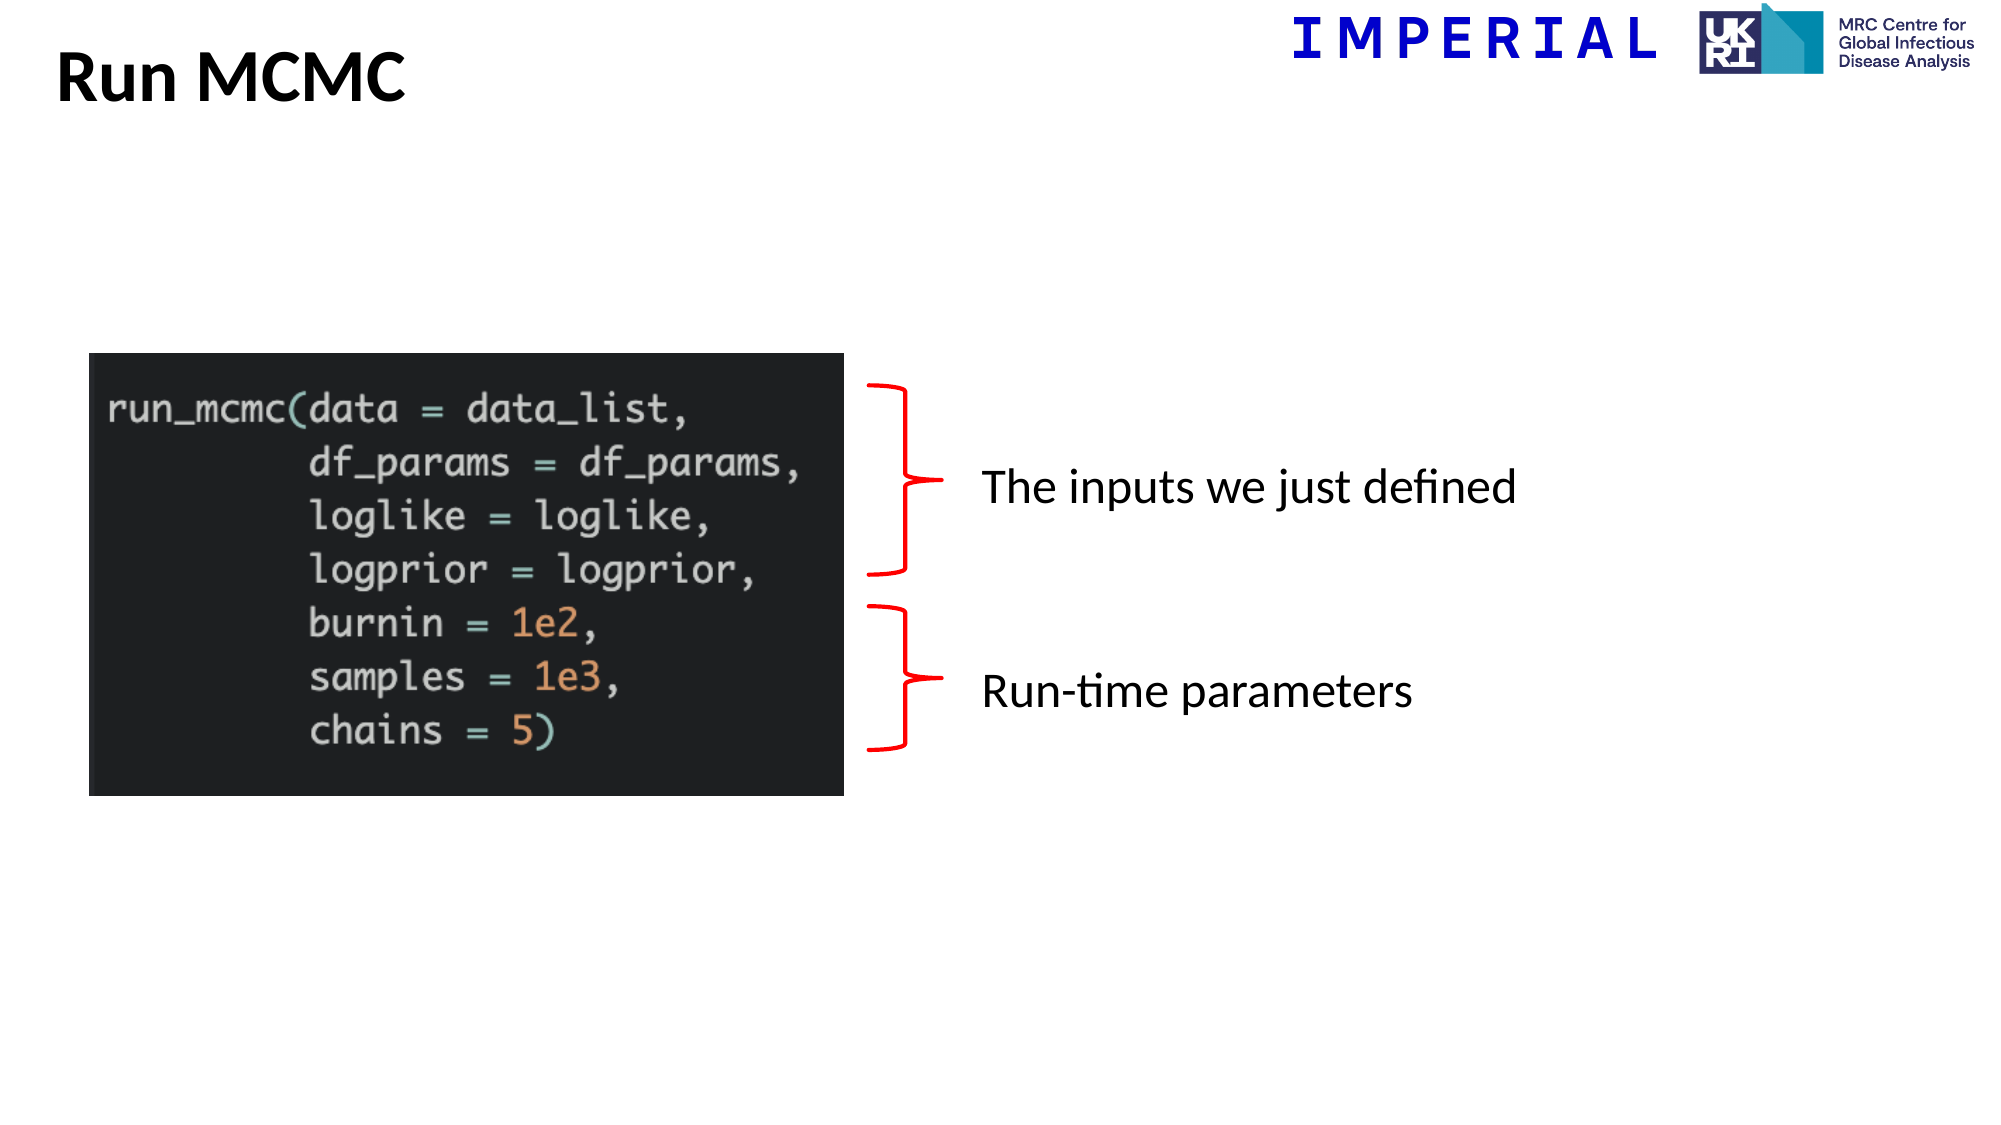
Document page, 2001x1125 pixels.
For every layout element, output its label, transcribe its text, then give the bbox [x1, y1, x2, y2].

picture [89, 353, 844, 796]
text_box Run MCMC [41, 19, 1367, 124]
text_box [868, 605, 943, 751]
picture [1699, 3, 1992, 74]
text_box [868, 384, 943, 576]
picture [1294, 17, 1656, 58]
text_box The inputs we just defined [966, 416, 1949, 521]
text_box Run-time parameters [966, 620, 1949, 726]
